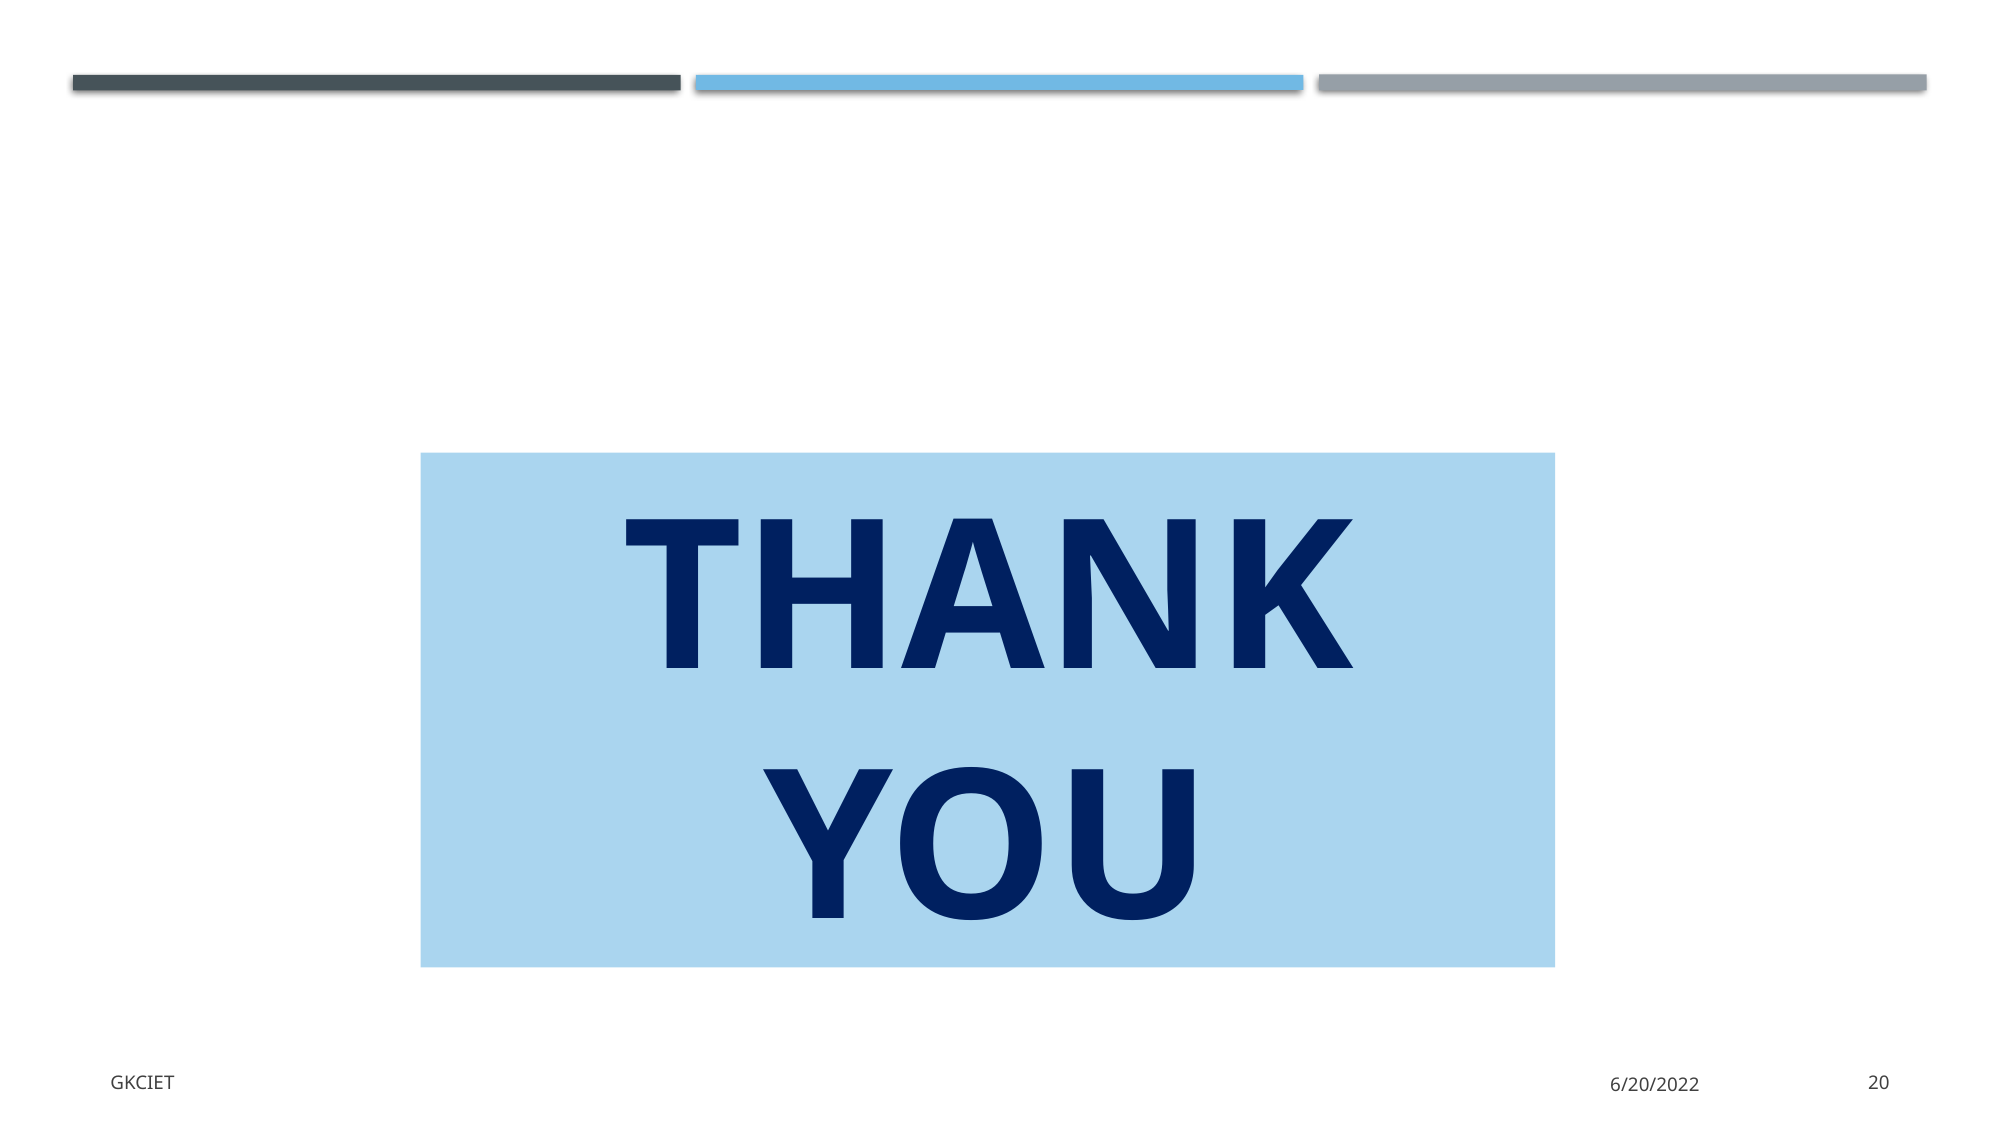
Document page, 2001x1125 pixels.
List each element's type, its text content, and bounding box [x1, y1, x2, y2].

footer GKCIET [95, 1053, 1230, 1114]
slide_number 20 [1732, 1053, 1905, 1114]
text_box THANK YOU [420, 452, 1556, 968]
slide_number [1247, 1053, 1715, 1114]
